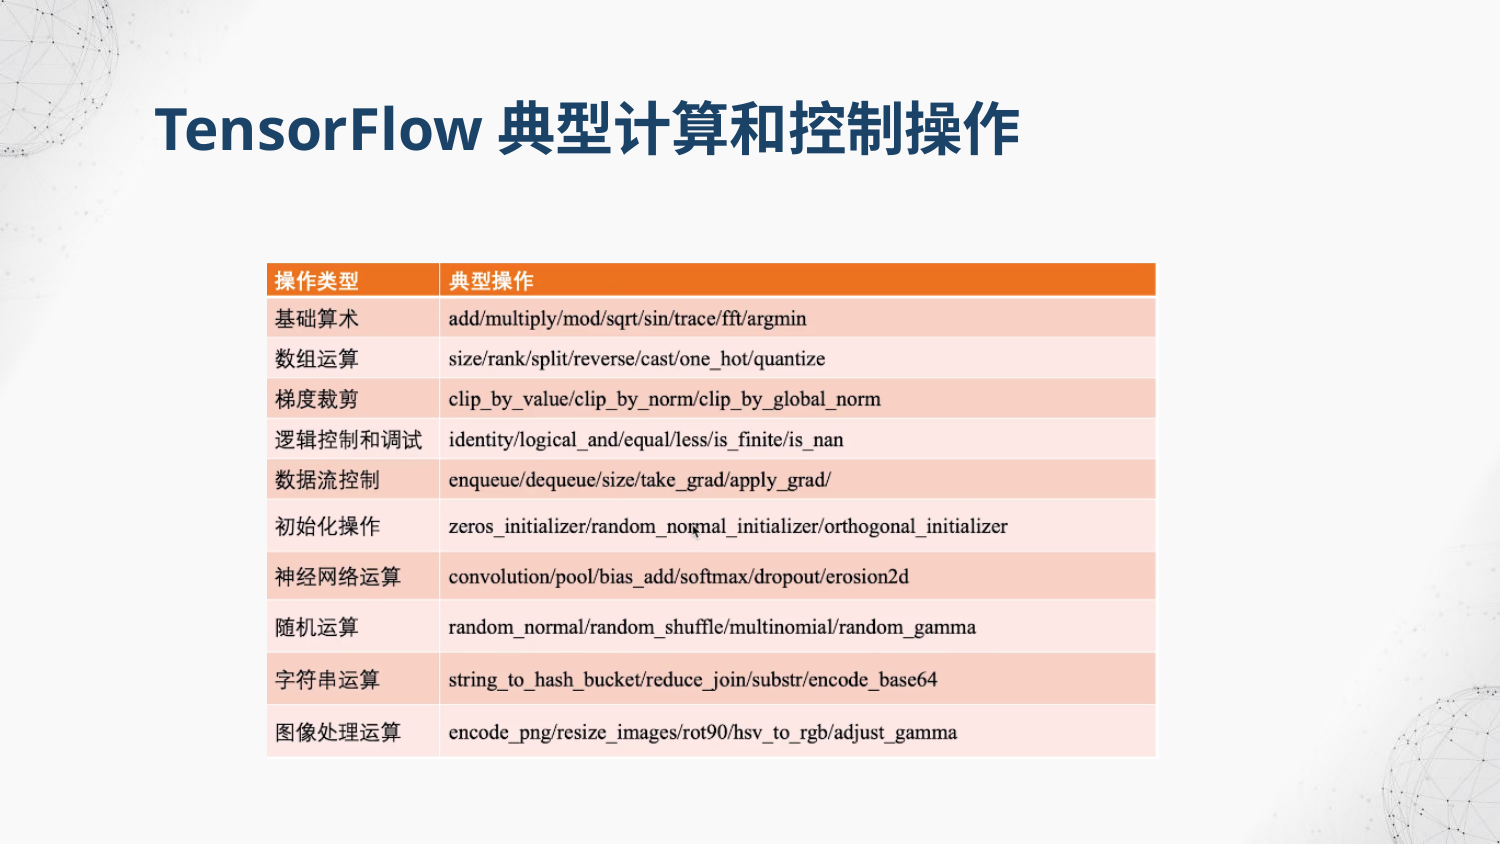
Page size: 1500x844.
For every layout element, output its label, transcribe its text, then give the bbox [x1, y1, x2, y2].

picture [0, 0, 1500, 844]
text_box TensorFlow典型计算和控制操作 [139, 84, 1361, 170]
